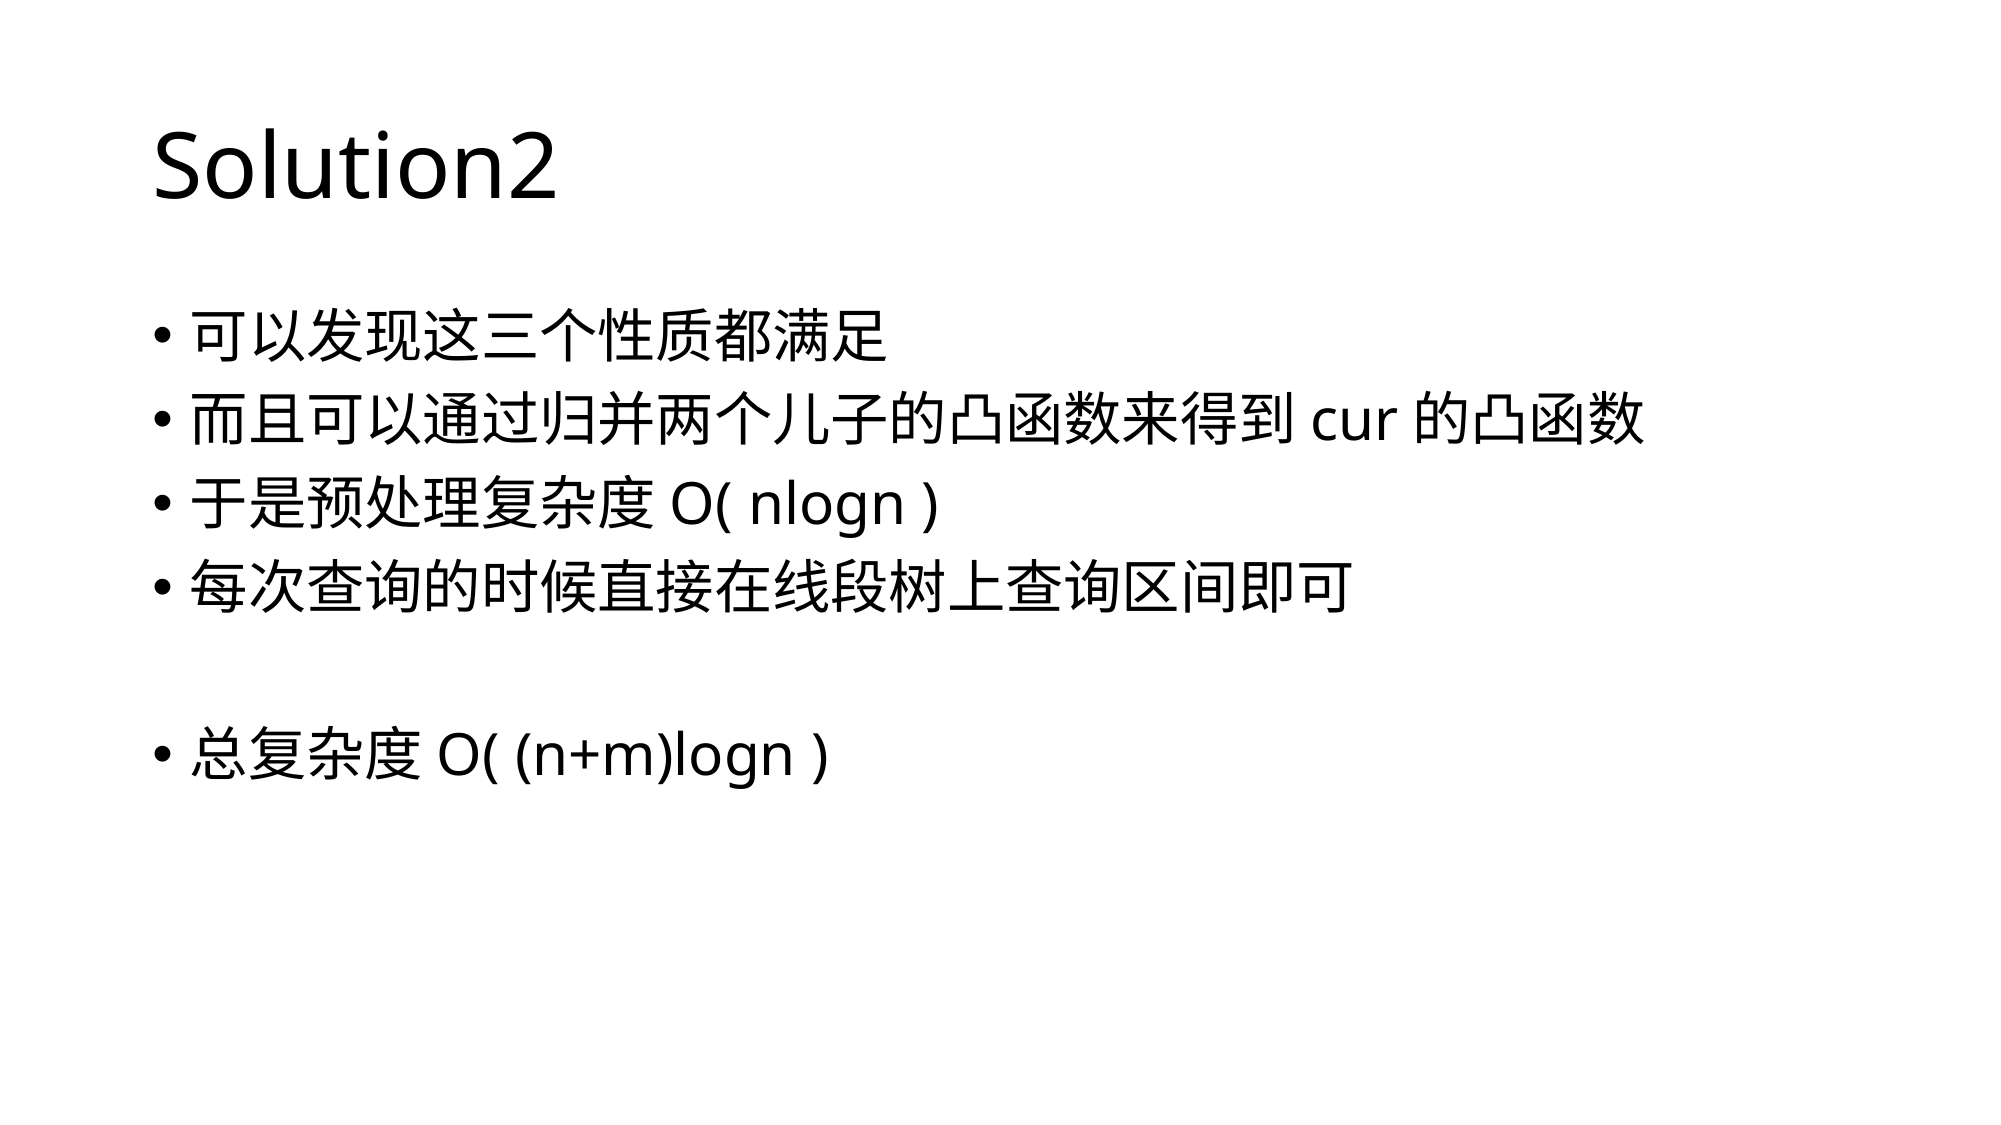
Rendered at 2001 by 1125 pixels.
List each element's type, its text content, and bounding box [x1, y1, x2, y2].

list 可以发现这三个性质都满足 而且可以通过归并两个儿子的凸函数来得到cur的凸函数 于是预处理复杂度O( nlogn ) 每次查询的时候直接在线段树上查询区间即可 总复杂度O( (n+m)logn ) [137, 299, 1863, 1014]
title Solution2 [137, 59, 1863, 278]
